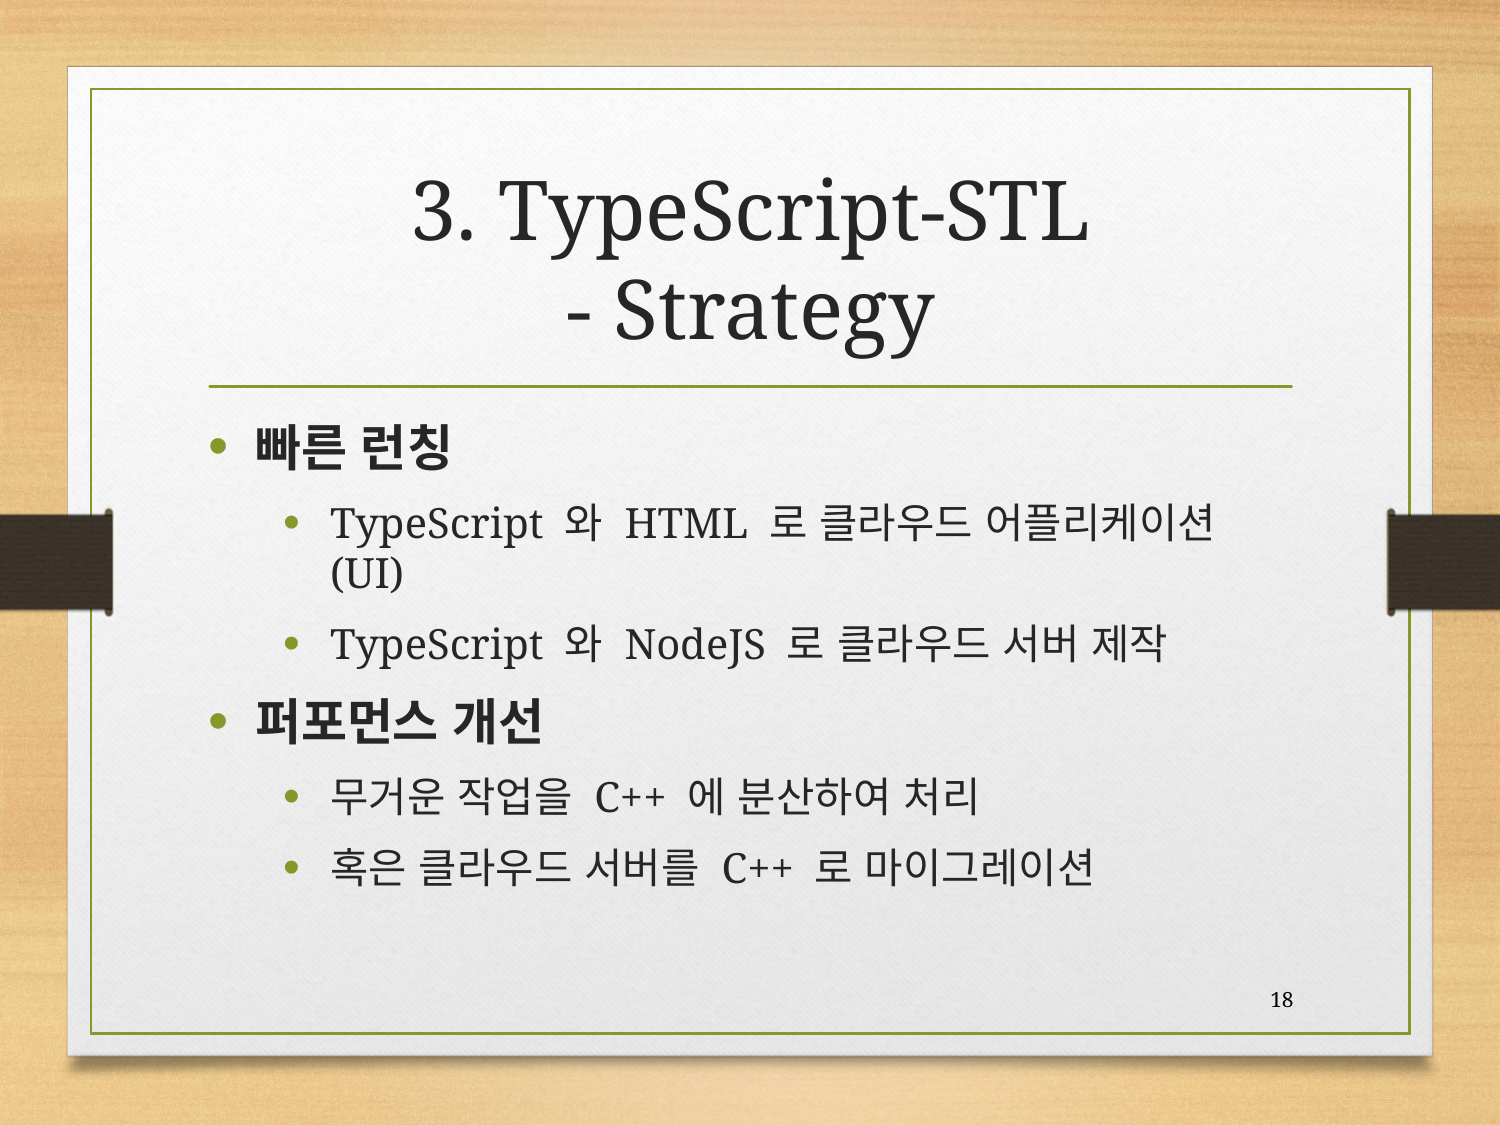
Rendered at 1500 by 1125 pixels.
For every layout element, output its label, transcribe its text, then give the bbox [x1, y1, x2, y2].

title 3. TypeScript-STL - Strategy [193, 150, 1309, 365]
list 빠른 런칭 TypeScript 와 HTML 로 클라우드 어플리케이션 (UI) TypeScript 와 NodeJS 로 클라우드 서버 제작 퍼포먼스 개선 무거운 작업을 C++ 에 분산하여 처리 혹은 클라우드 서버를 C++ 로 마이그레이션 [193, 408, 1309, 974]
slide_number 18 [1243, 977, 1309, 1024]
picture [0, 0, 1500, 1125]
